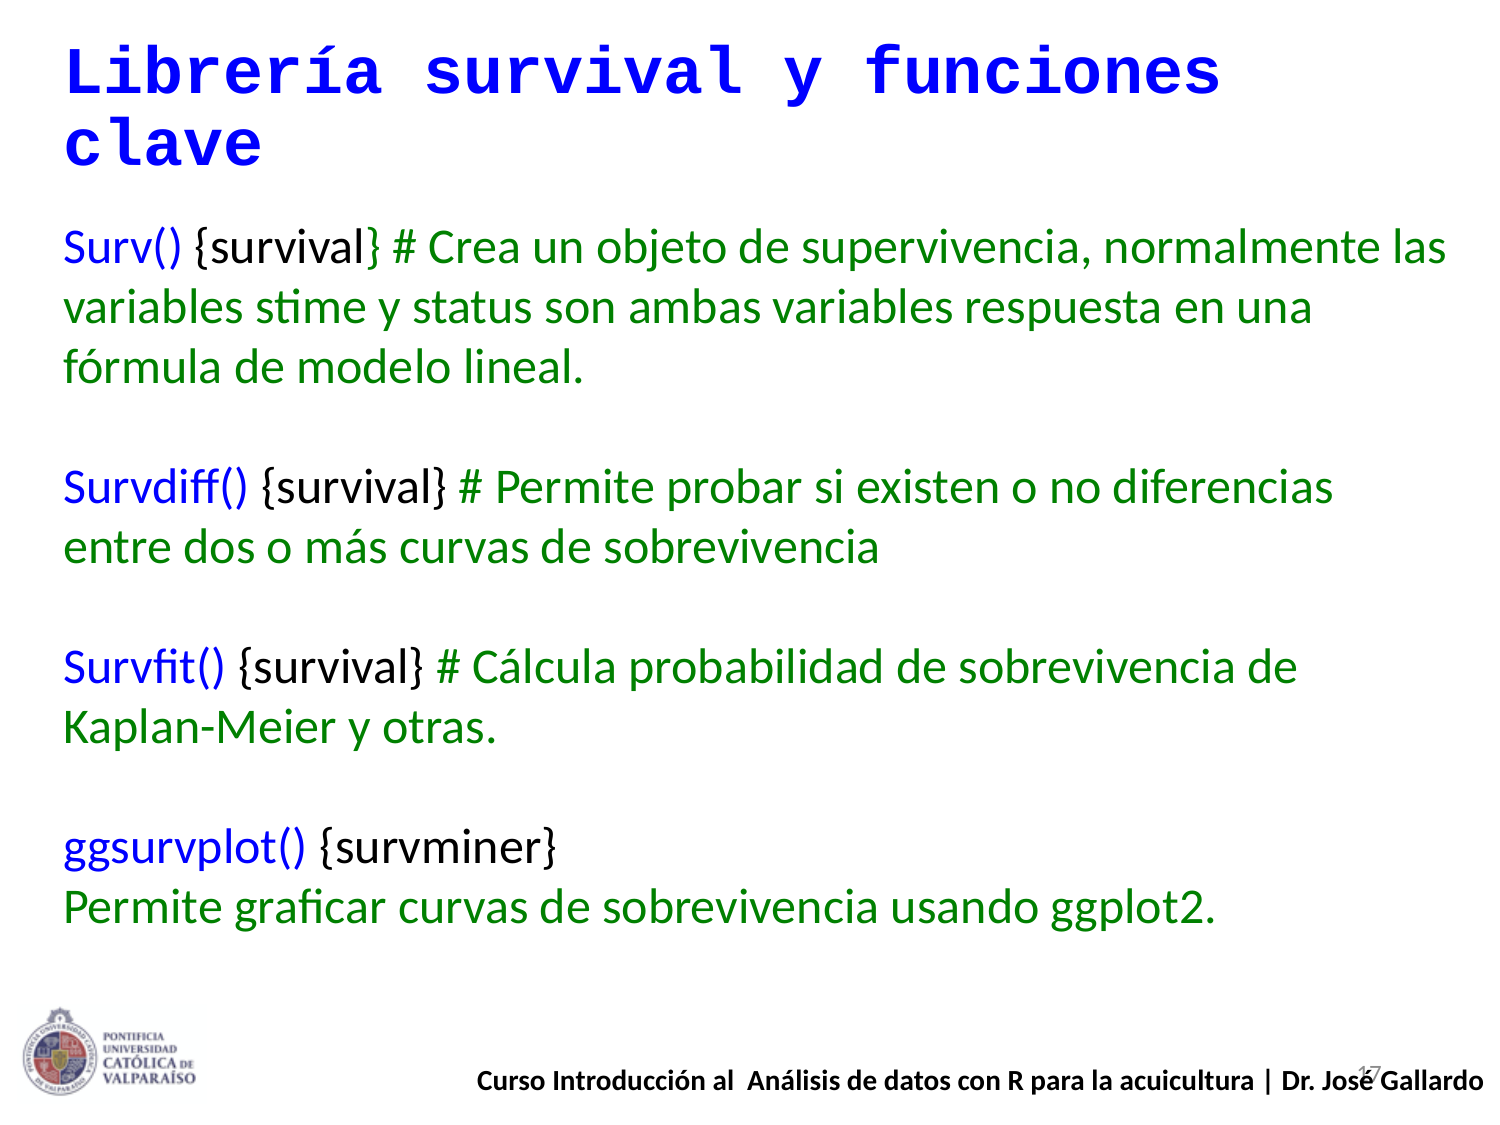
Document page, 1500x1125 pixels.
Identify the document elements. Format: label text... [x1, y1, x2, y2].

title Librería survival y funciones clave [48, 6, 1440, 206]
picture [17, 1004, 207, 1104]
text_box Surv() {survival} # Crea un objeto de supervivencia, normalmente las variables stime y status son ambas variables respuesta en una fórmula de modelo lineal. Survdiff() {survival} # Permite probar si existen o no diferencias entre dos o más curvas de sobrevivencia Survfit() {survival} # Cálcula probabilidad de sobrevivencia de Kaplan-Meier y otras. ggsurvplot() {survminer} Permite graficar curvas de sobrevivencia usando ggplot2. [48, 206, 1468, 942]
